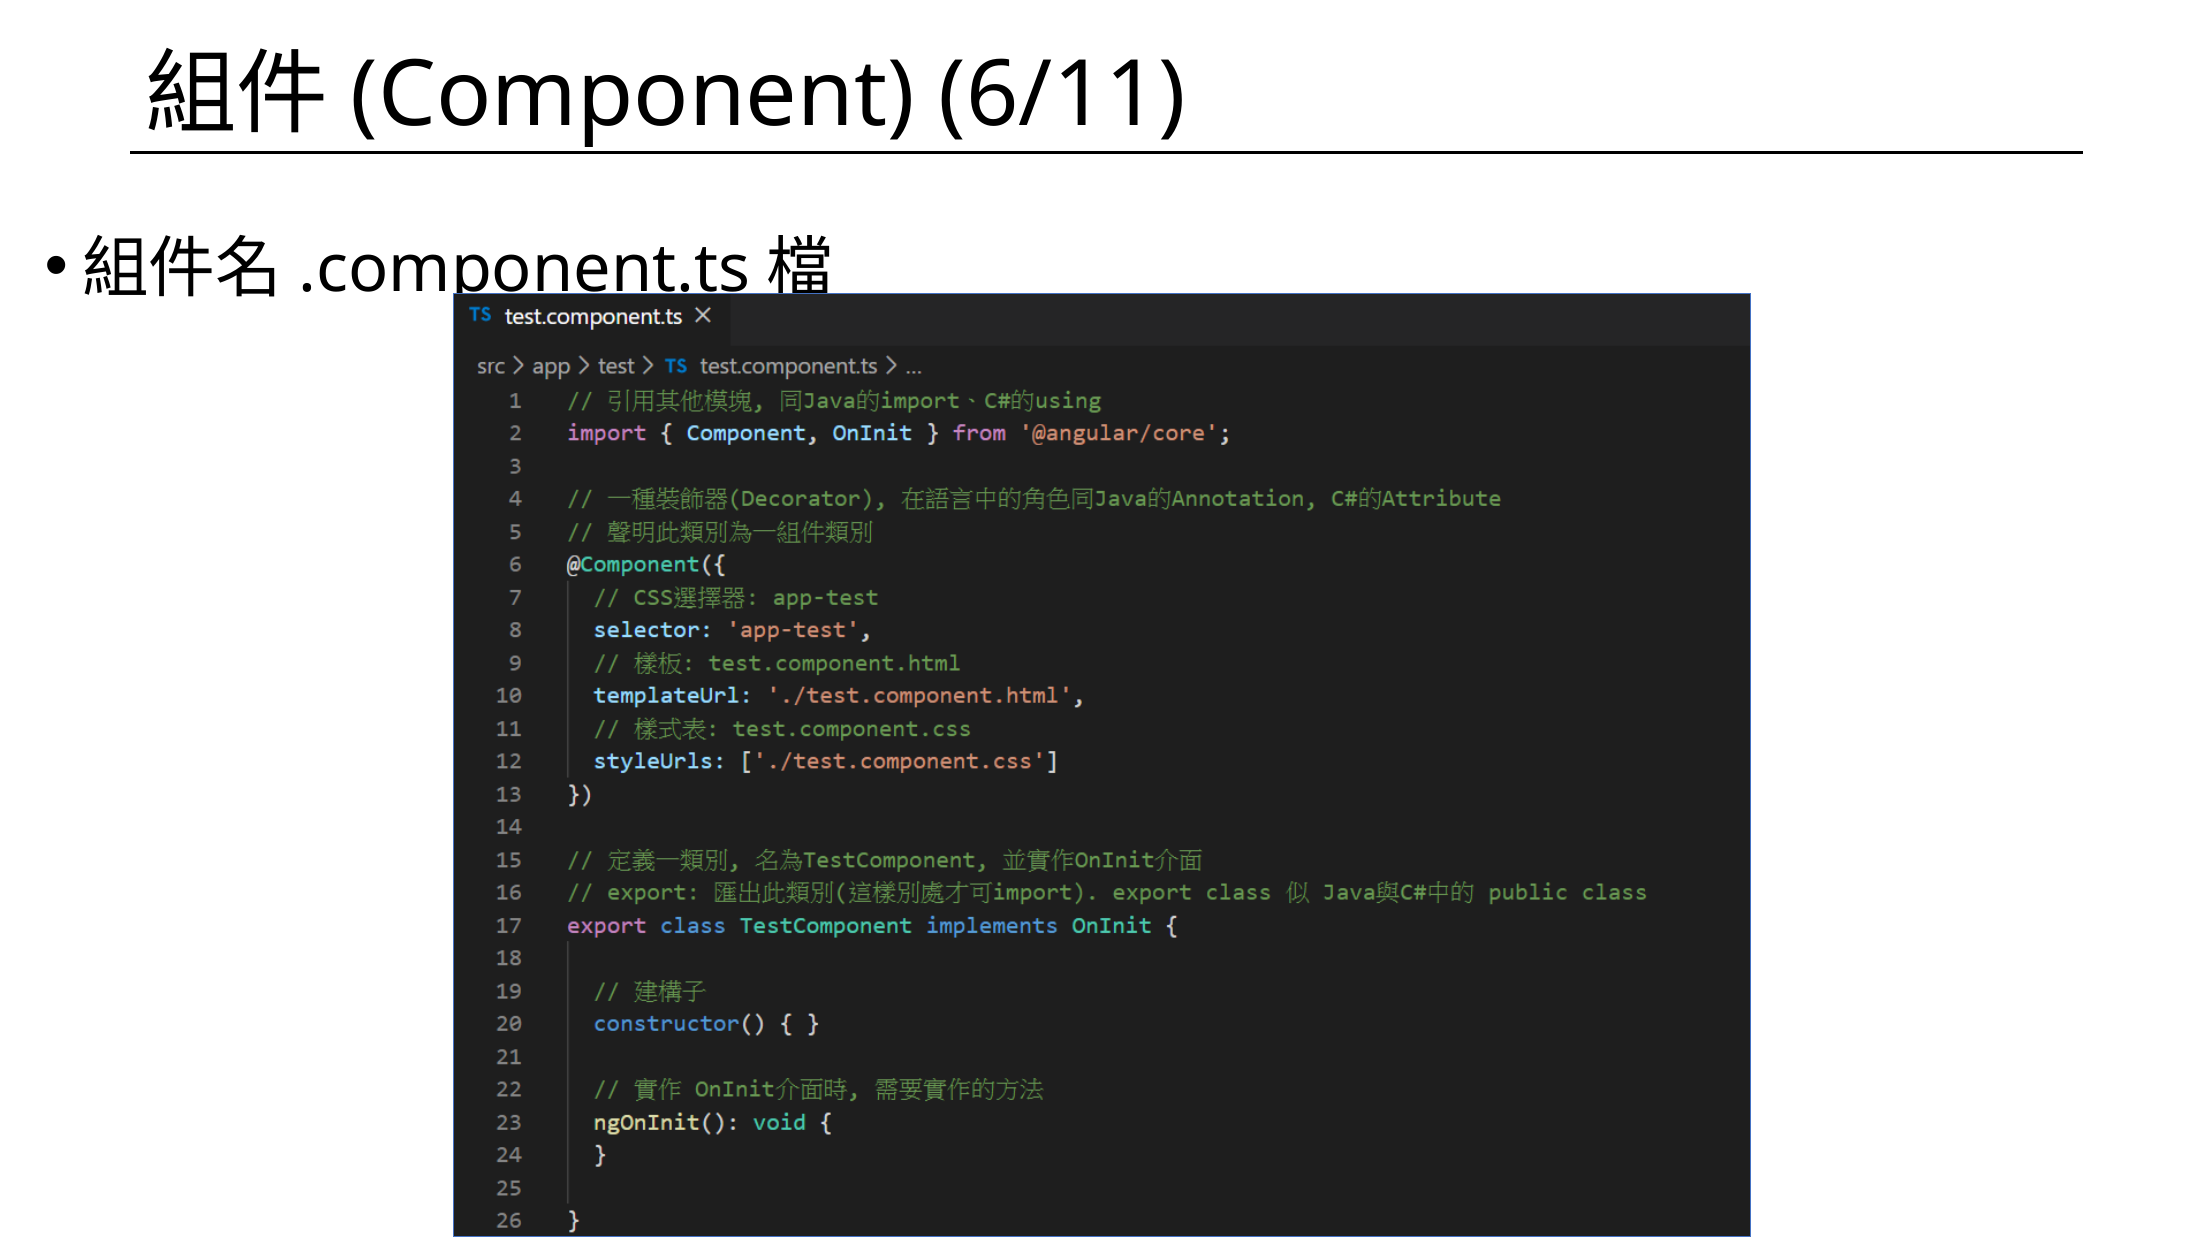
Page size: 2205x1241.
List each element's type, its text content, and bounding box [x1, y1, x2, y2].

list 組件名.component.ts檔 [29, 177, 2185, 299]
title 組件(Component) (6/11) [130, 3, 2084, 166]
picture [453, 293, 1751, 1237]
